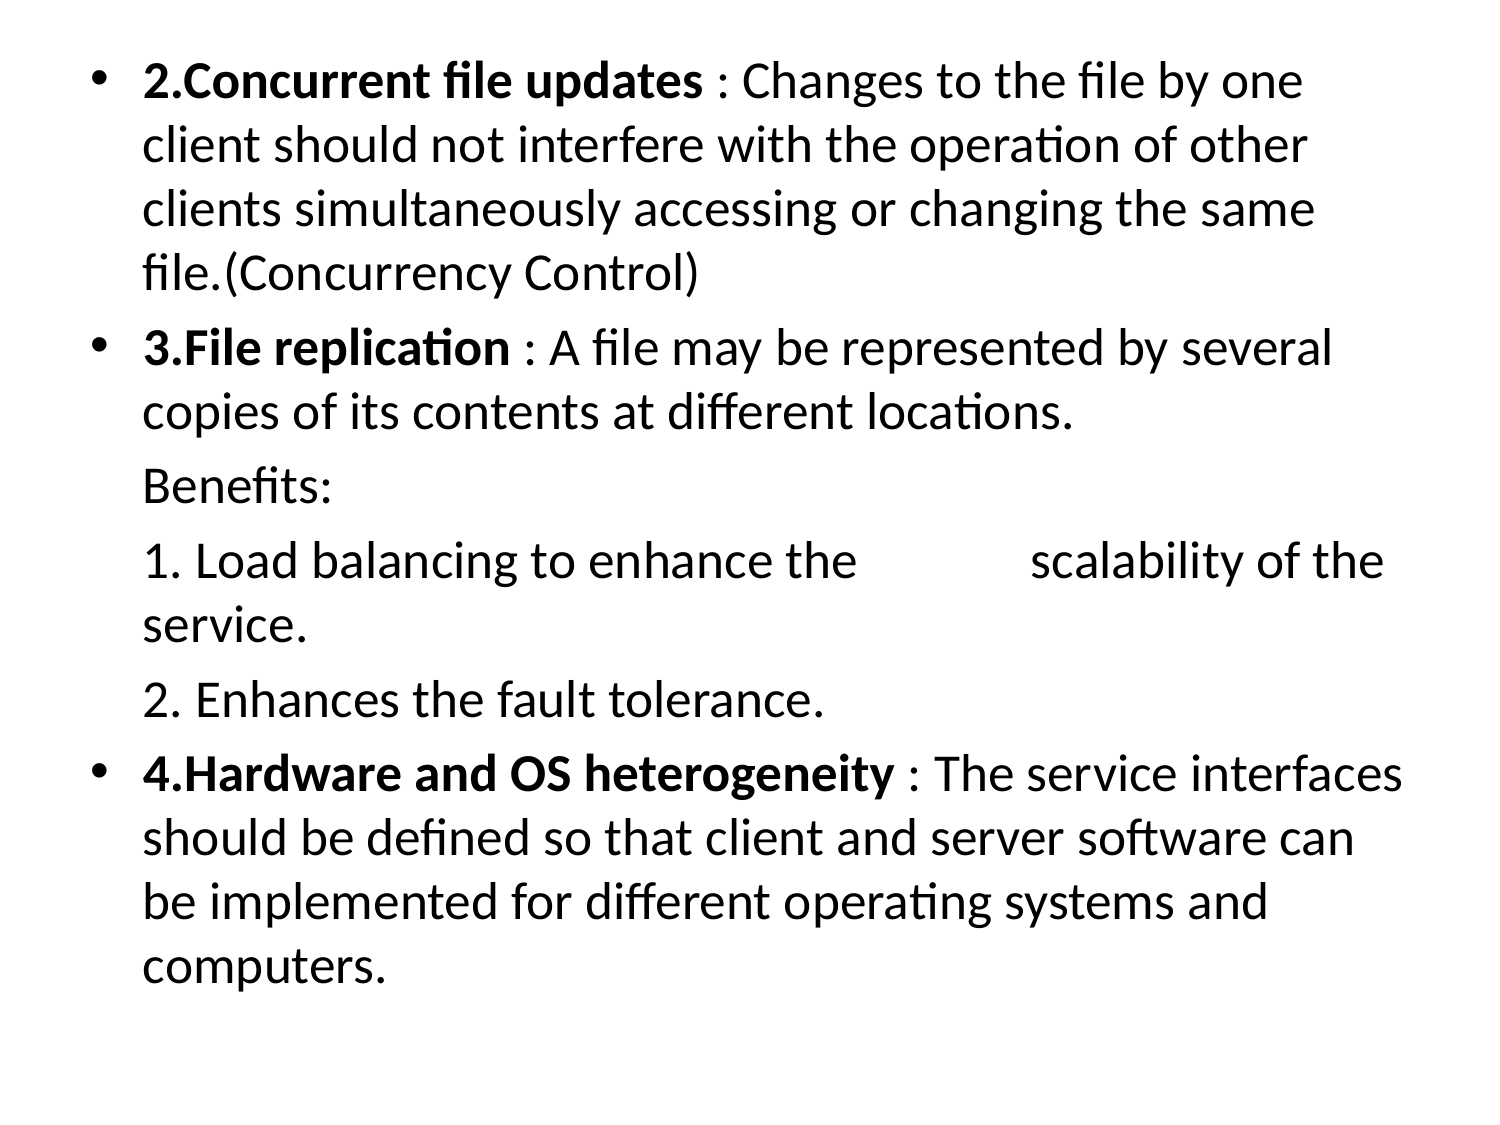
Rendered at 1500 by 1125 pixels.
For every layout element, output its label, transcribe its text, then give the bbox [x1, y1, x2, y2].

list 2.Concurrent file updates : Changes to the file by one client should not interfere with the operation of other clients simultaneously accessing or changing the same file.(Concurrency Control) 3.File replication : A file may be represented by several copies of its contents at different locations. Benefits: 1. Load balancing to enhance the scalability of the service. 2. Enhances the fault tolerance. 4.Hardware and OS heterogeneity : The service interfaces should be defined so that client and server software can be implemented for different operating systems and computers. [75, 37, 1425, 1005]
